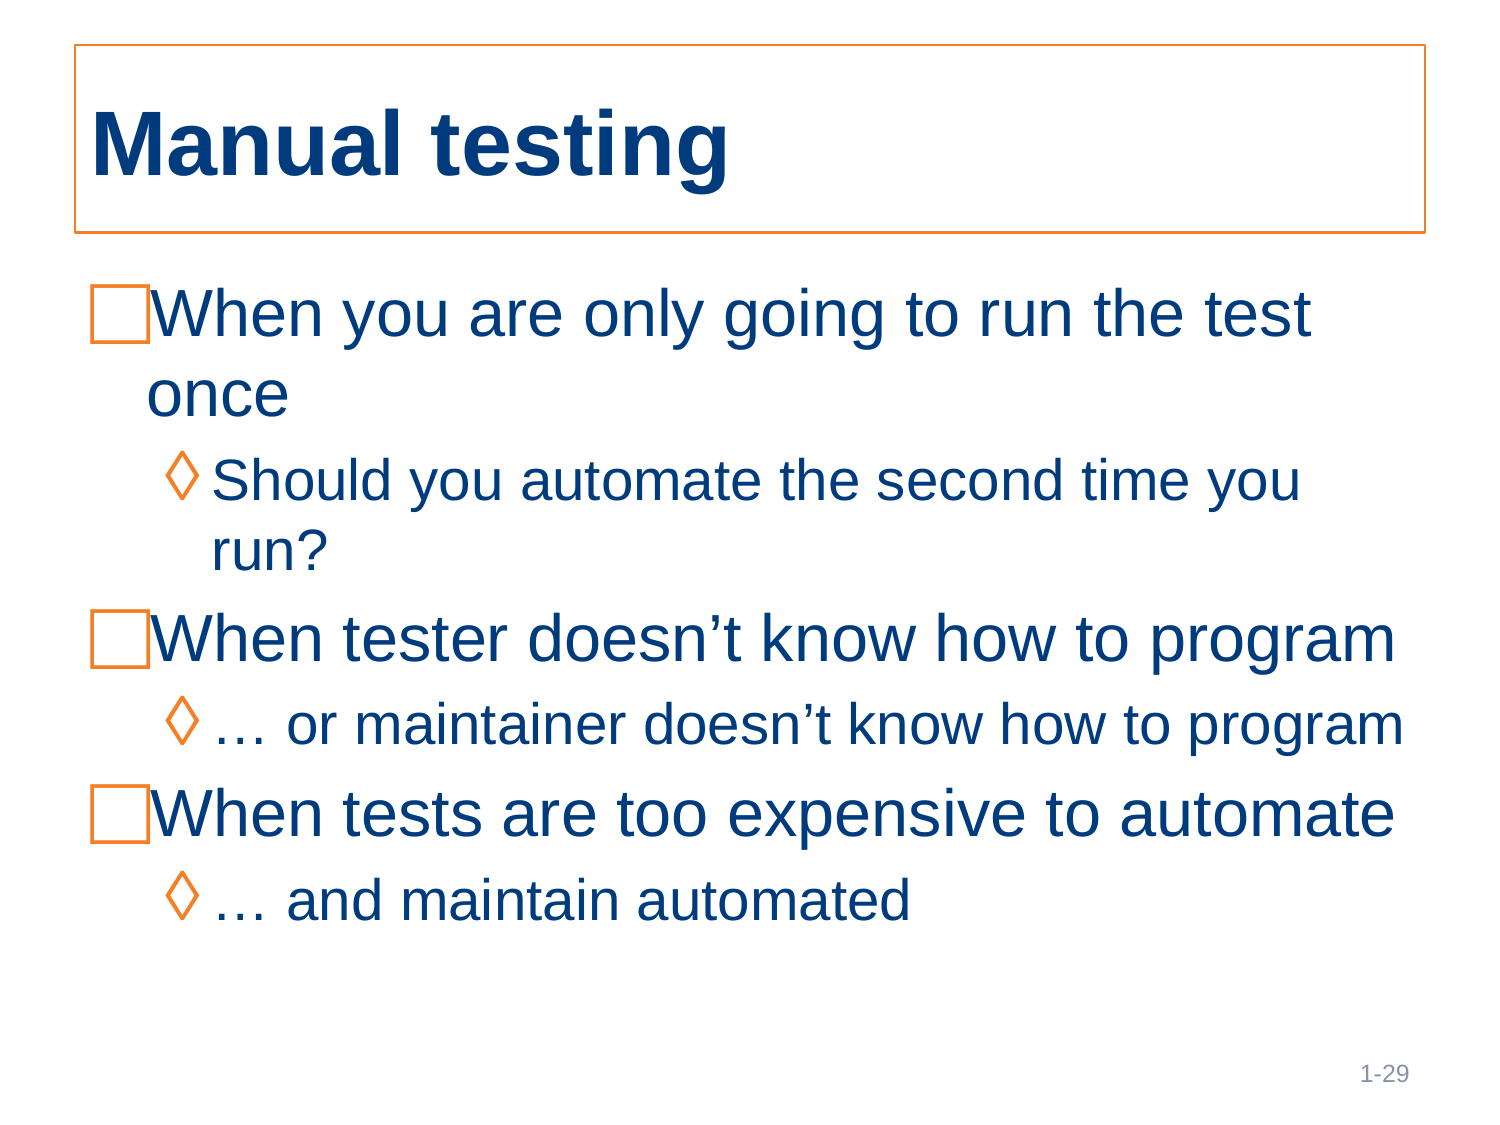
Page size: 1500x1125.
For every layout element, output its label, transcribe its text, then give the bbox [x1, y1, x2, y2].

title Manual testing [74, 44, 1426, 234]
slide_number 29 [1074, 1042, 1425, 1103]
list When you are only going to run the test once Should you automate the second time you run? When tester doesn’t know how to program … or maintainer doesn’t know how to program When tests are too expensive to automate … and maintain automated [75, 262, 1425, 1038]
